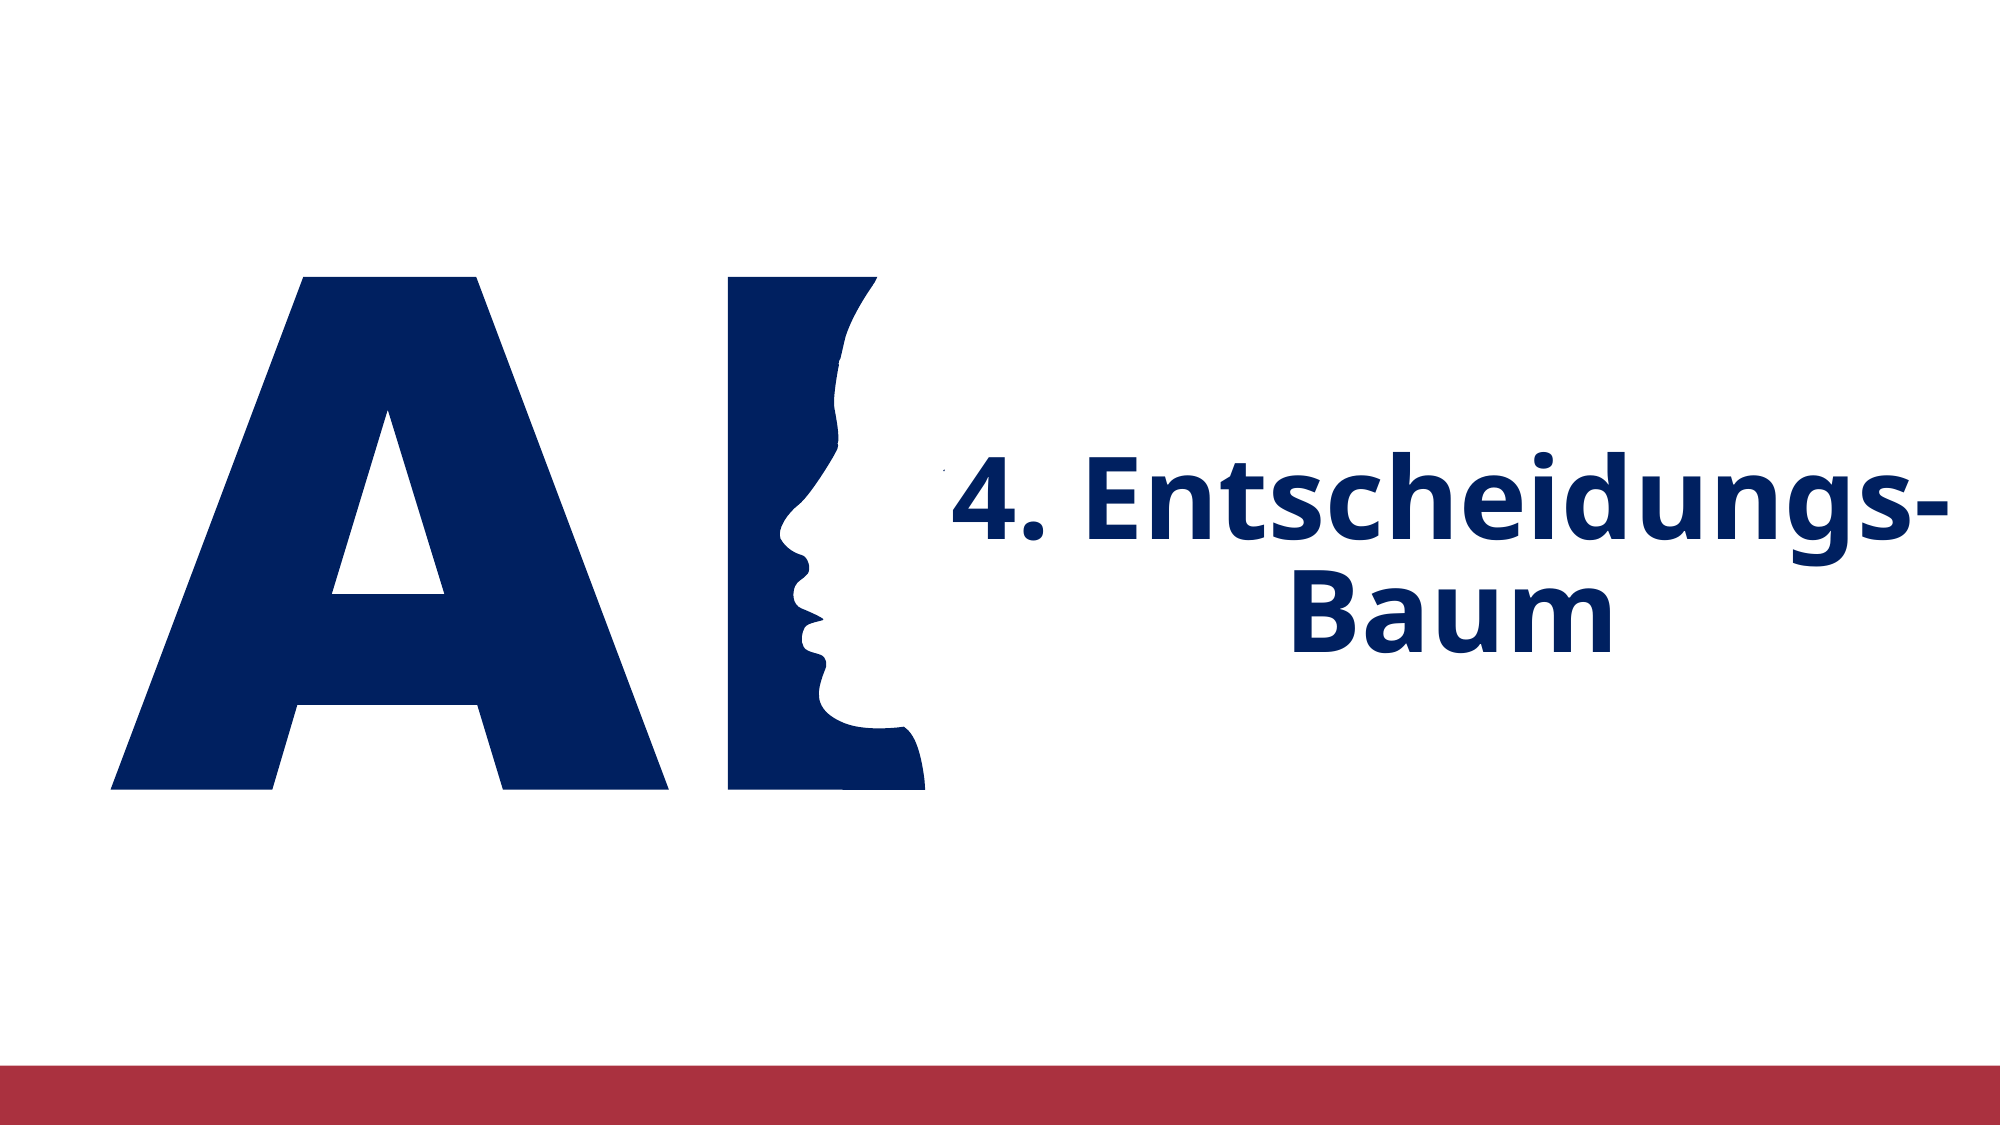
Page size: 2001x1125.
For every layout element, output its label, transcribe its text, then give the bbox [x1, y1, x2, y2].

text_box 4. Entscheidungs-Baum [932, 442, 1971, 683]
text_box [725, 274, 928, 792]
text_box [941, 465, 947, 474]
text_box [107, 274, 672, 792]
text_box [0, 1064, 2000, 1125]
